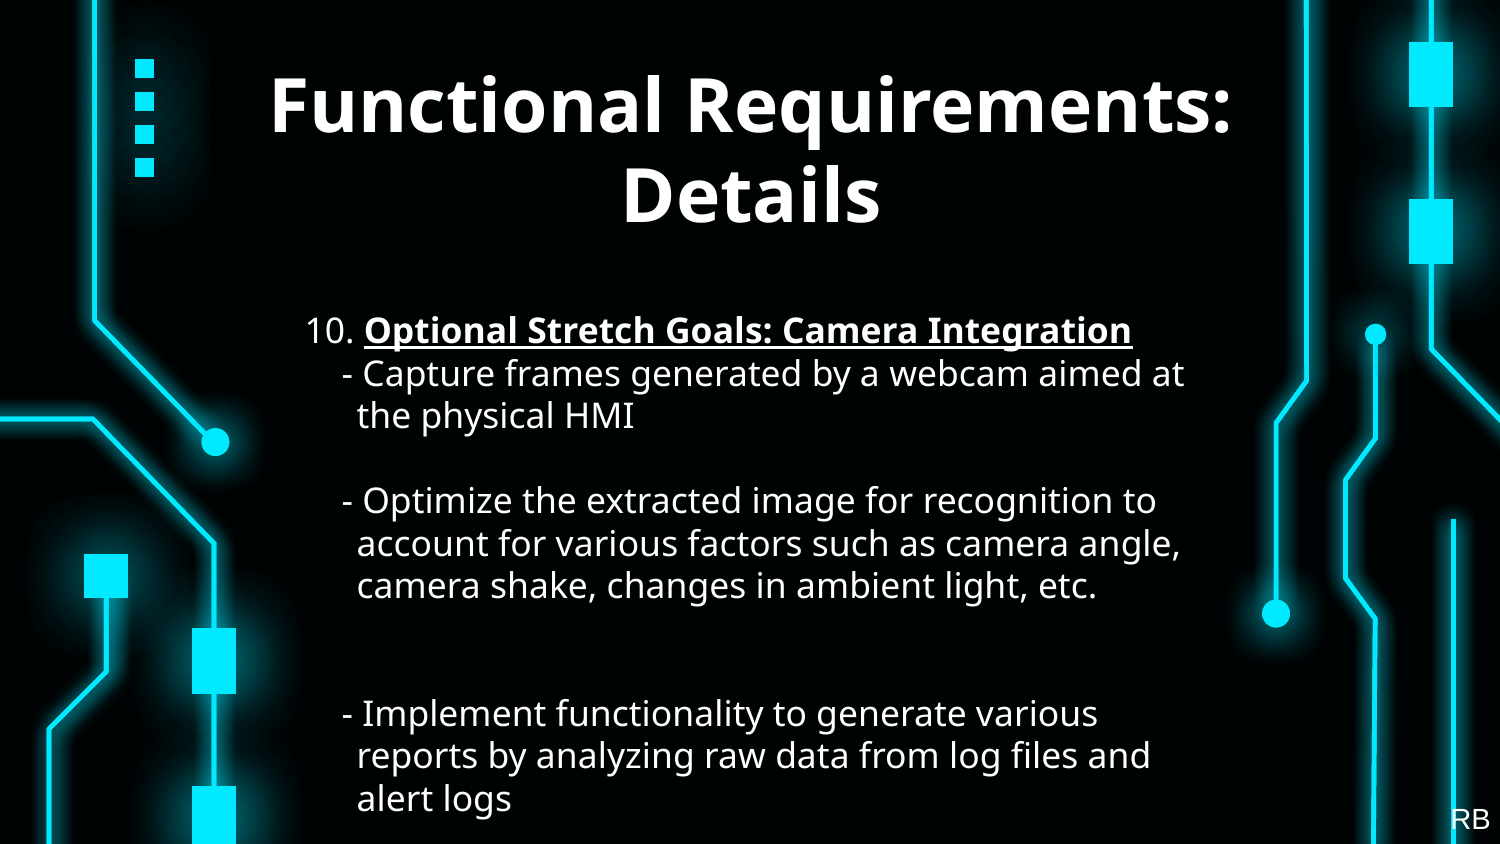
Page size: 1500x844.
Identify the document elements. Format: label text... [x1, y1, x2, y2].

text_box RB [1435, 793, 1500, 843]
title Functional Requirements: Details [228, 42, 1275, 146]
subtitle 10. Optional Stretch Goals: Camera Integration - Capture frames generated by a webcam aimed at the physical HMI - Optimize the extracted image for recognition to account for various factors such as camera angle, camera shake, changes in ambient light, etc. - Implement functionality to generate various reports by analyzing raw data from log files and alert logs [266, 293, 1236, 801]
